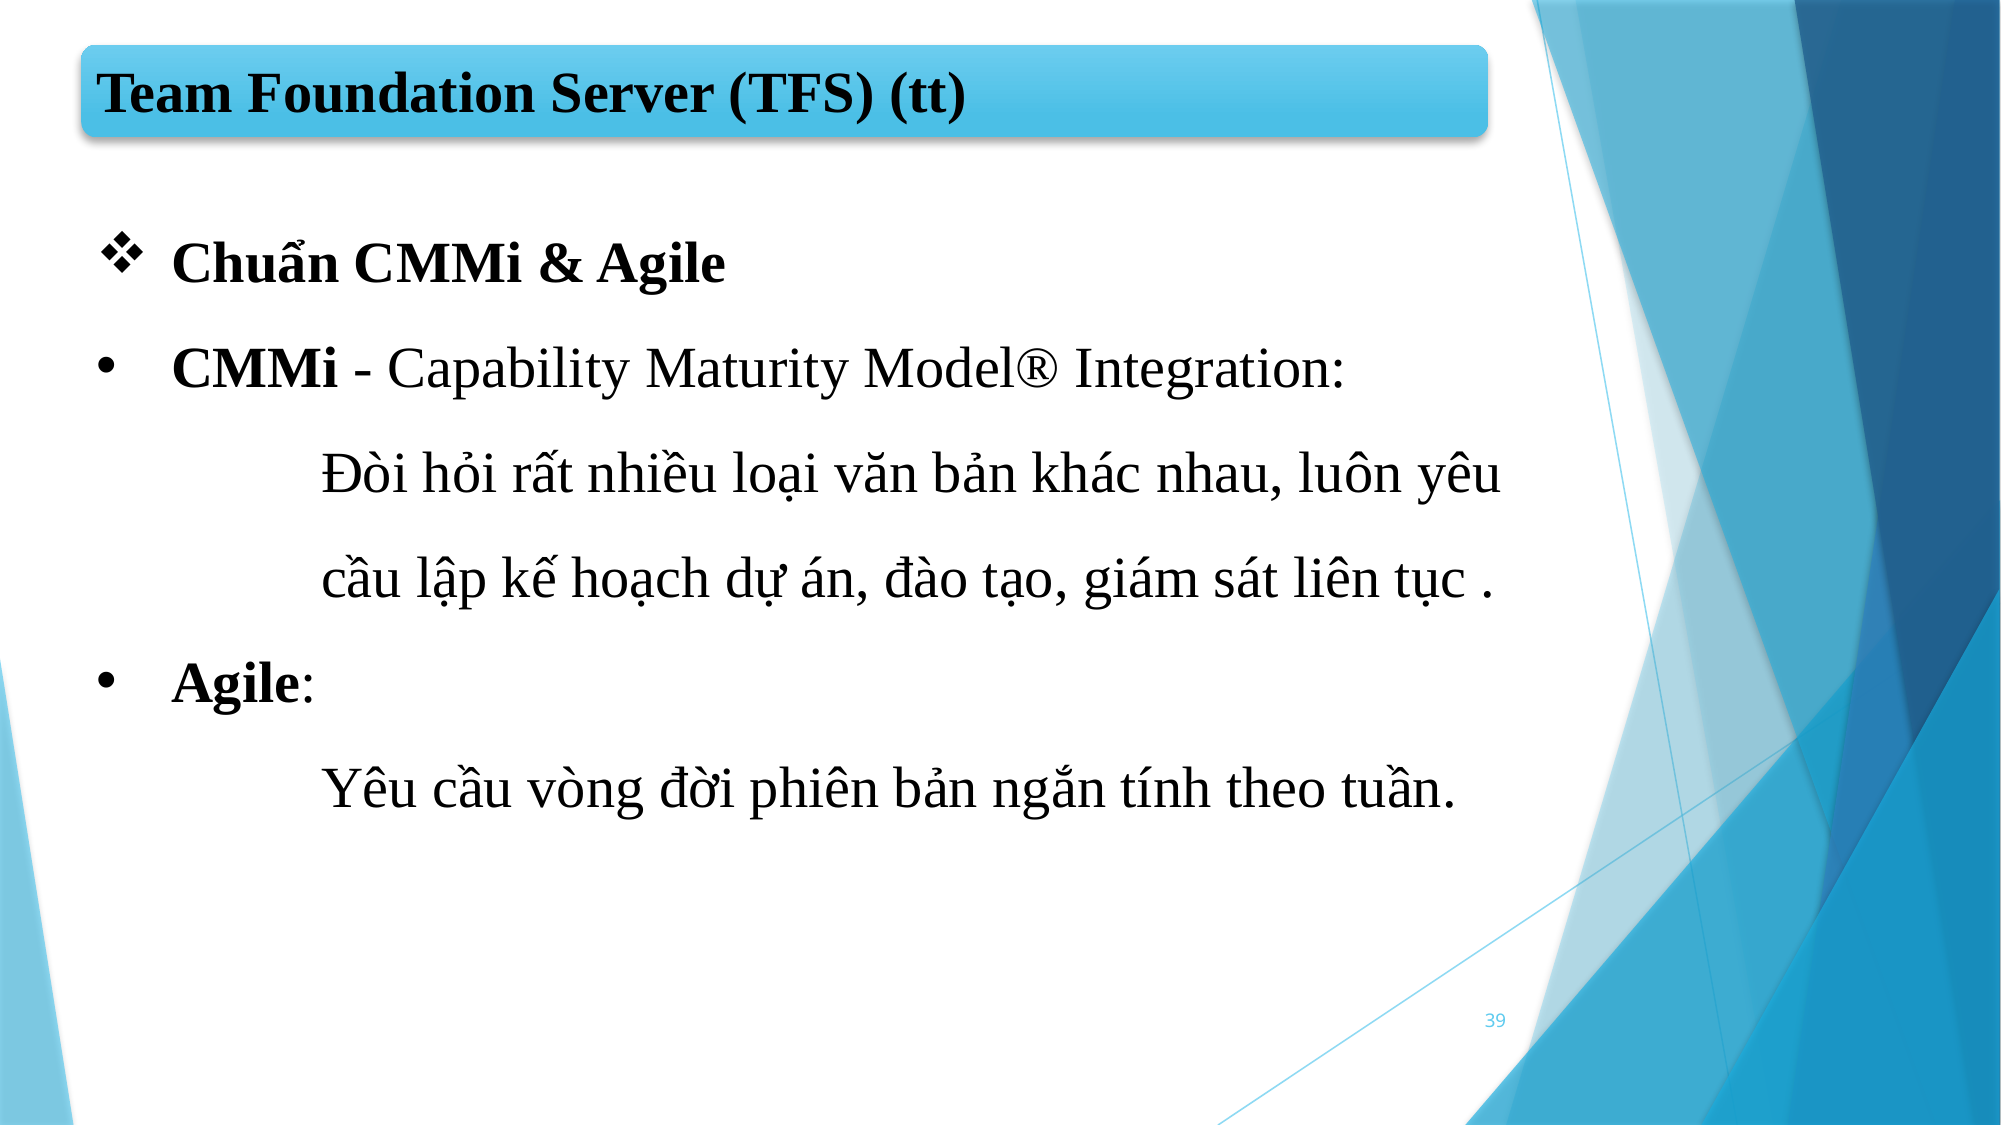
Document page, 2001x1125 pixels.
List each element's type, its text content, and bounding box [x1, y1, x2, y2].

slide_number 39 [1409, 991, 1522, 1051]
text_box Chuẩn CMMi & Agile CMMi - Capability Maturity Model® Integration: Đòi hỏi rất nhiều loại văn bản khác nhau, luôn yêu cầu lập kế hoạch dự án, đào tạo, giám sát liên tục . Agile: Yêu cầu vòng đời phiên bản ngắn tính theo tuần. [81, 182, 1524, 827]
text_box [84, 44, 1489, 138]
text_box Team Foundation Server (TFS) (tt) [81, 46, 1037, 131]
